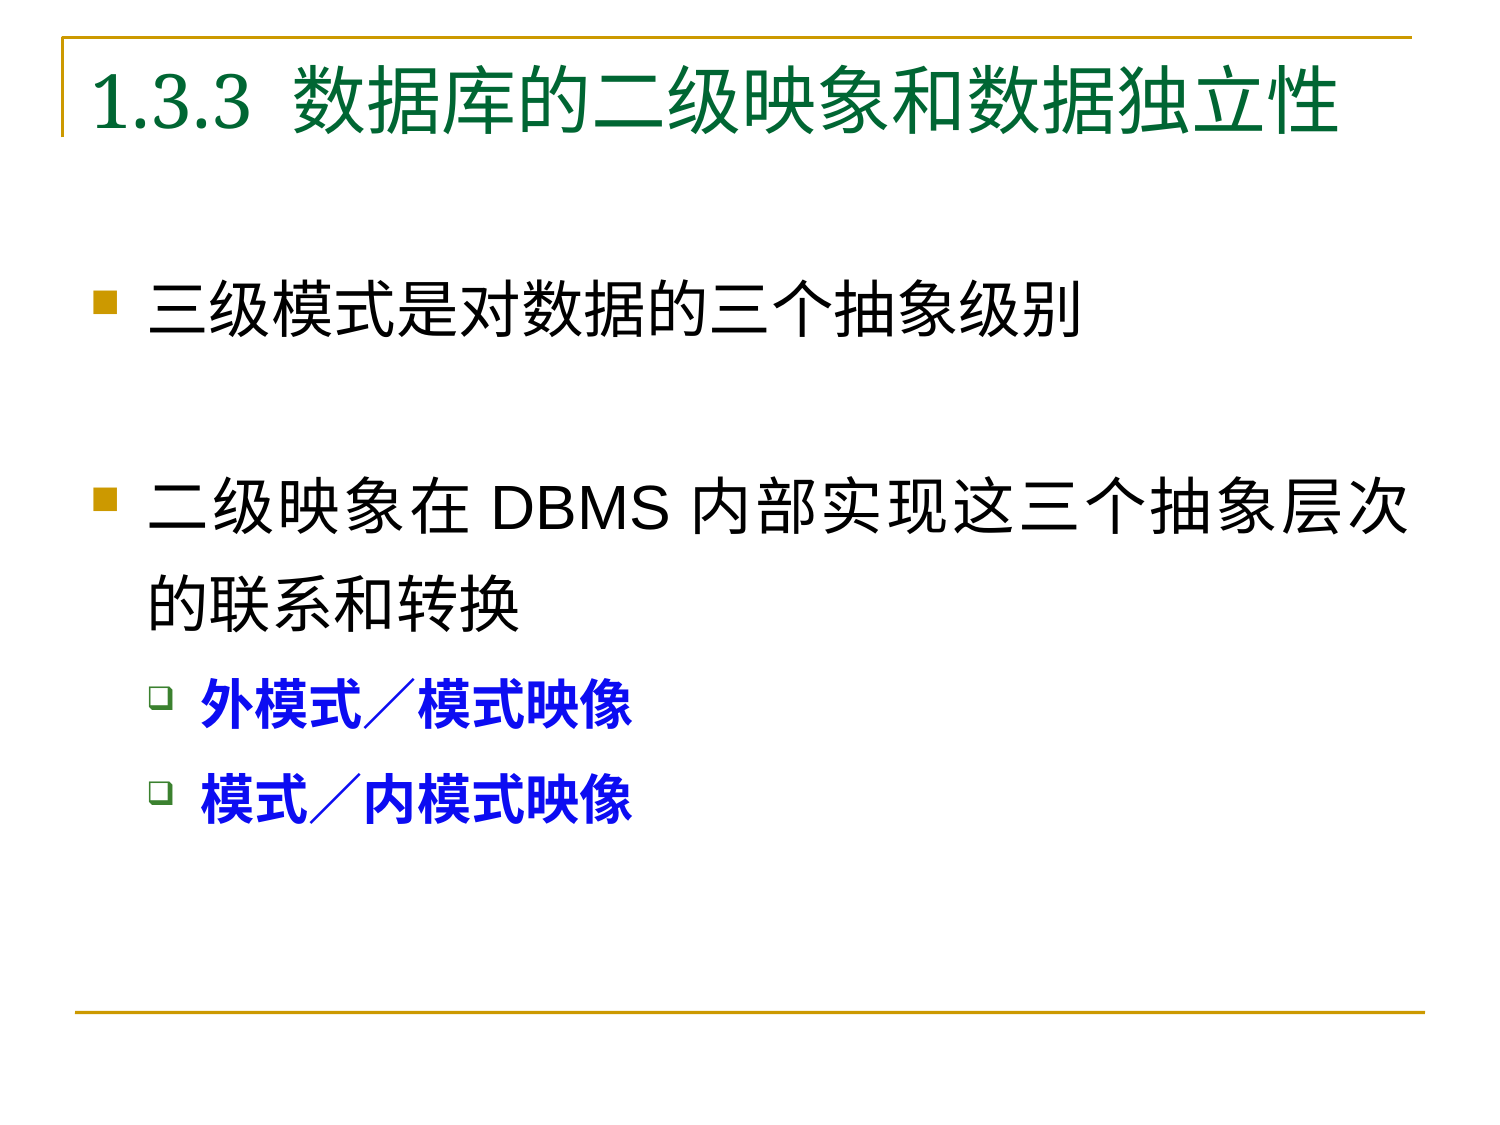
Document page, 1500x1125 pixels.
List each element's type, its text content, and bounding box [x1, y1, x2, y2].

list 三级模式是对数据的三个抽象级别 二级映象在DBMS内部实现这三个抽象层次的联系和转换 外模式／模式映像 模式／内模式映像 [74, 262, 1426, 1006]
title 1.3.3 数据库的二级映象和数据独立性 [74, 45, 1426, 233]
